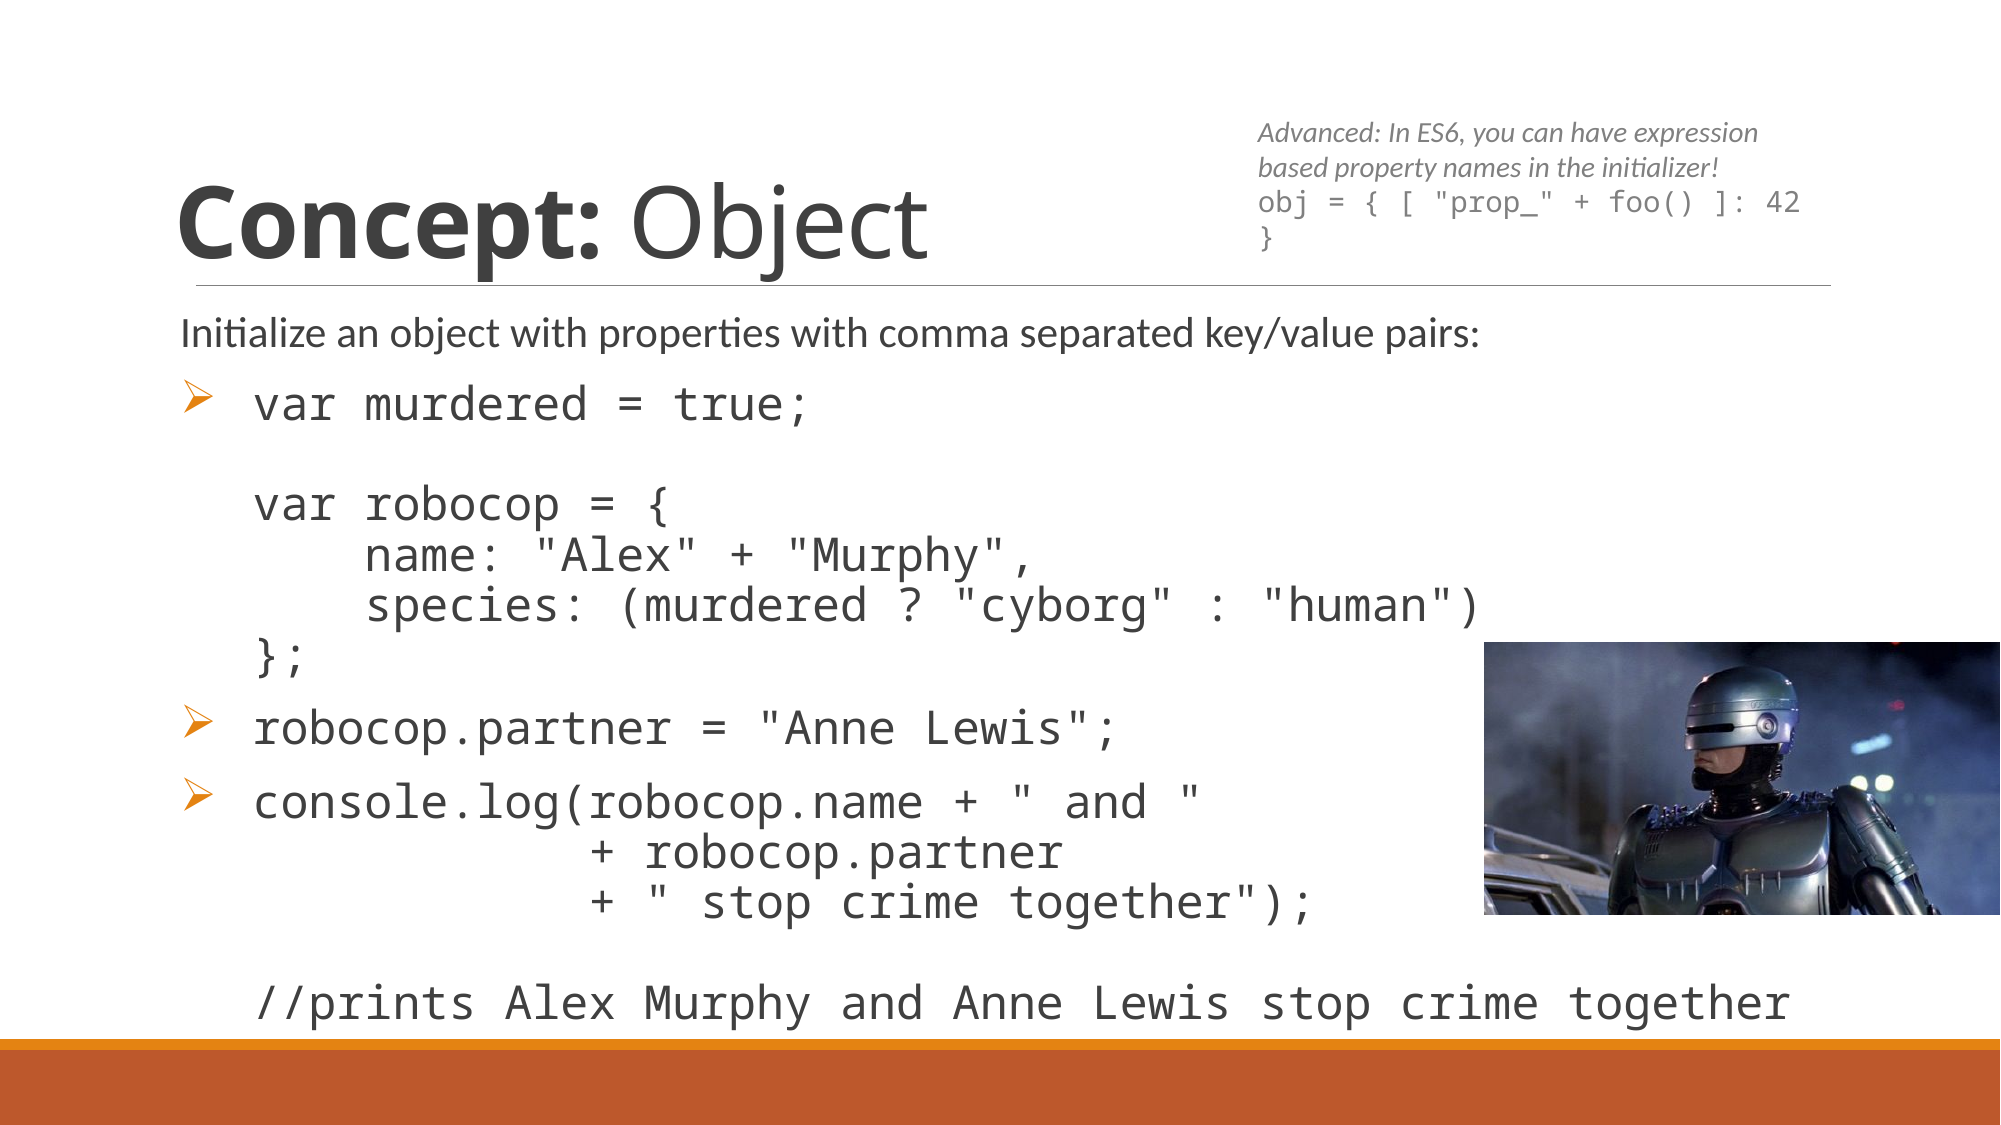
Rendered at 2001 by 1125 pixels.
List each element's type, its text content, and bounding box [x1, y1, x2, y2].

title Concept: Object [159, 48, 1810, 287]
list Initialize an object with properties with comma separated key/value pairs: var murdered = true; var robocop = { name: "Alex" + "Murphy", species: (murdered ? "cyborg" : "human") }; robocop.partner = "Anne Lewis"; console.log(robocop.name + " and " + robocop.partner + " stop crime together"); //prints Alex Murphy and Anne Lewis stop crime together [180, 302, 1904, 1043]
picture [1483, 642, 2000, 915]
text_box Advanced: In ES6, you can have expression based property names in the initializer! obj = { [ "prop_" + foo() ]: 42 } [1243, 106, 1830, 261]
